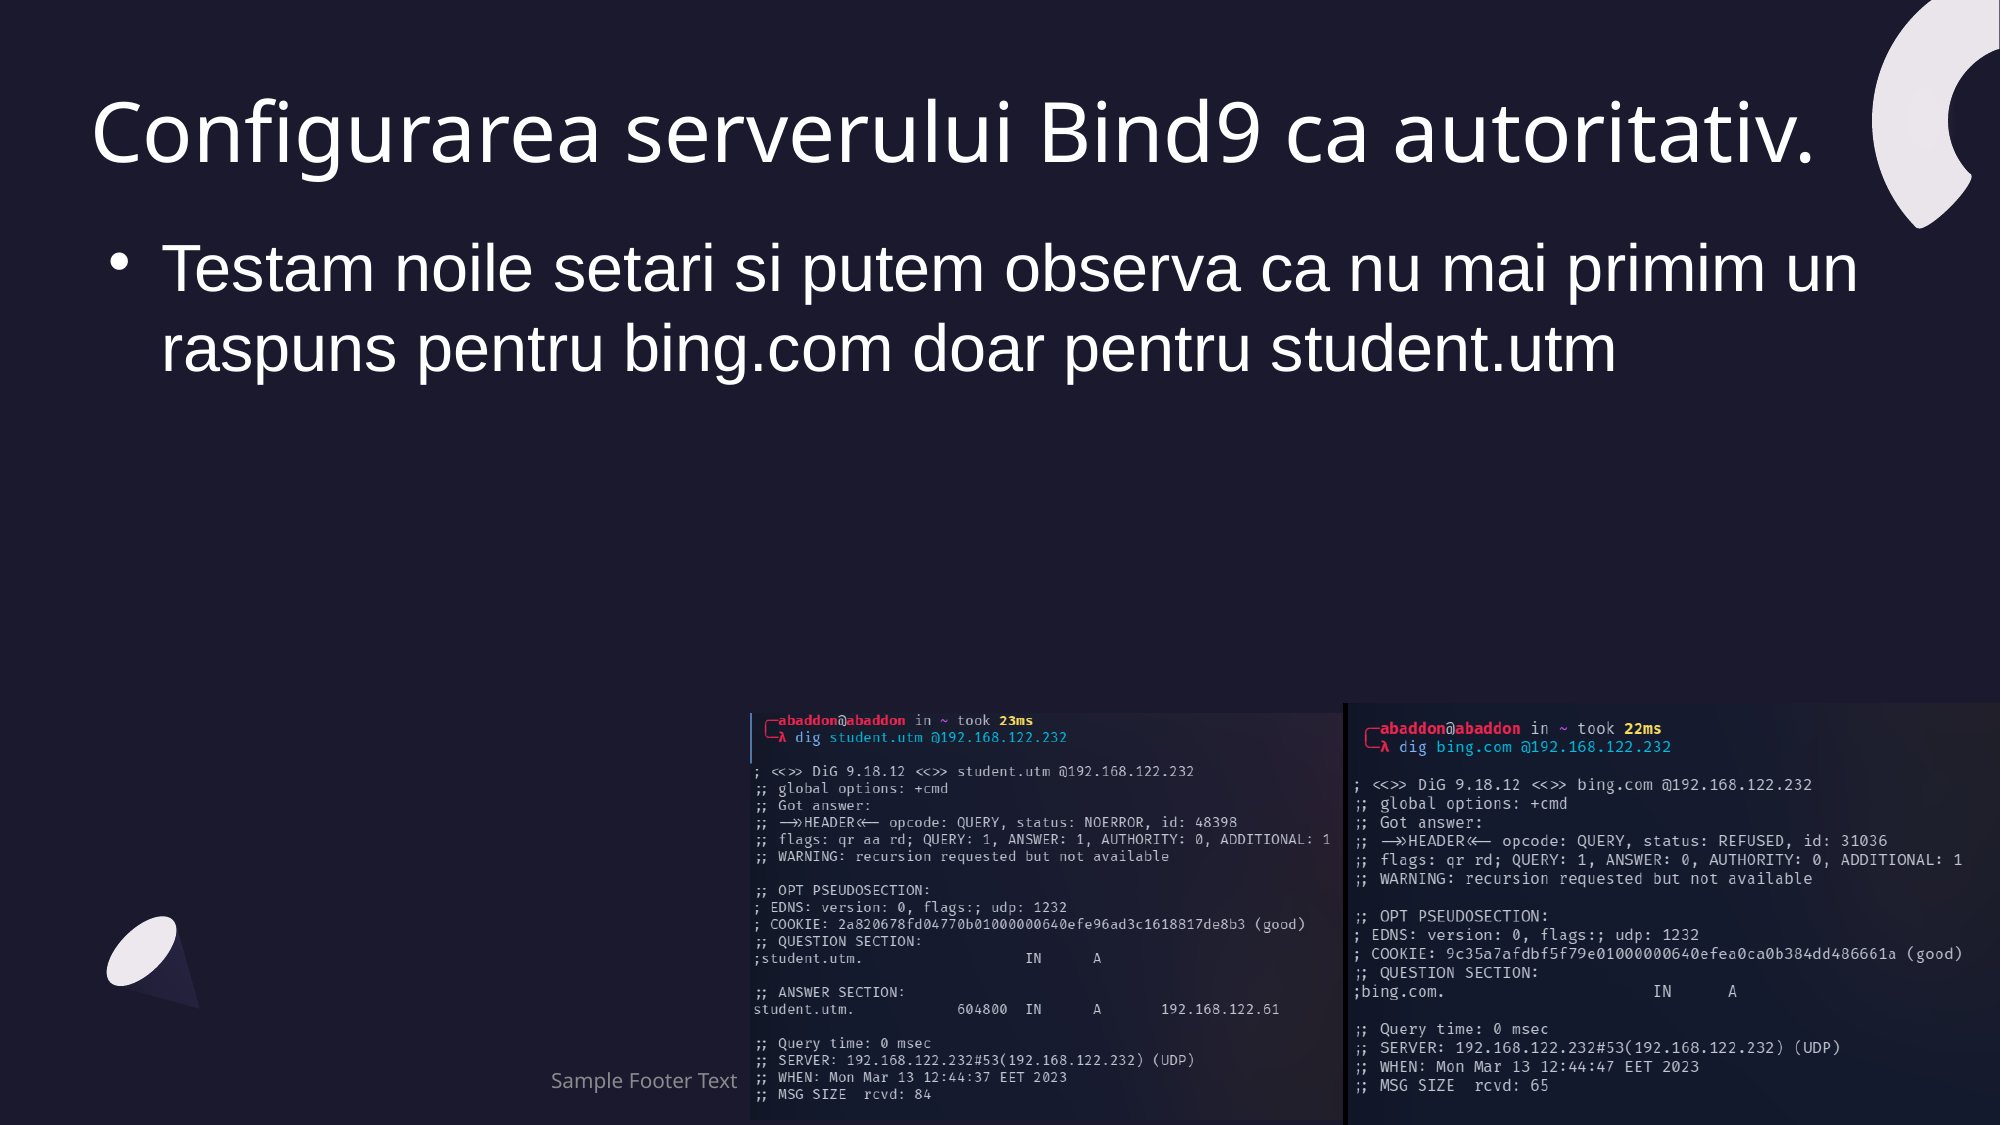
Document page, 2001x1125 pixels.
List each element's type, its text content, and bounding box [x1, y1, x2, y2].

picture [749, 703, 2000, 1125]
footer Sample Footer Text [551, 1067, 749, 1093]
list Testam noile setari si putem observa ca nu mai primim un raspuns pentru bing.com doar pentru student.utm [90, 224, 1988, 1013]
title Configurarea serverului Bind9 ca autoritativ. [90, 90, 1911, 224]
